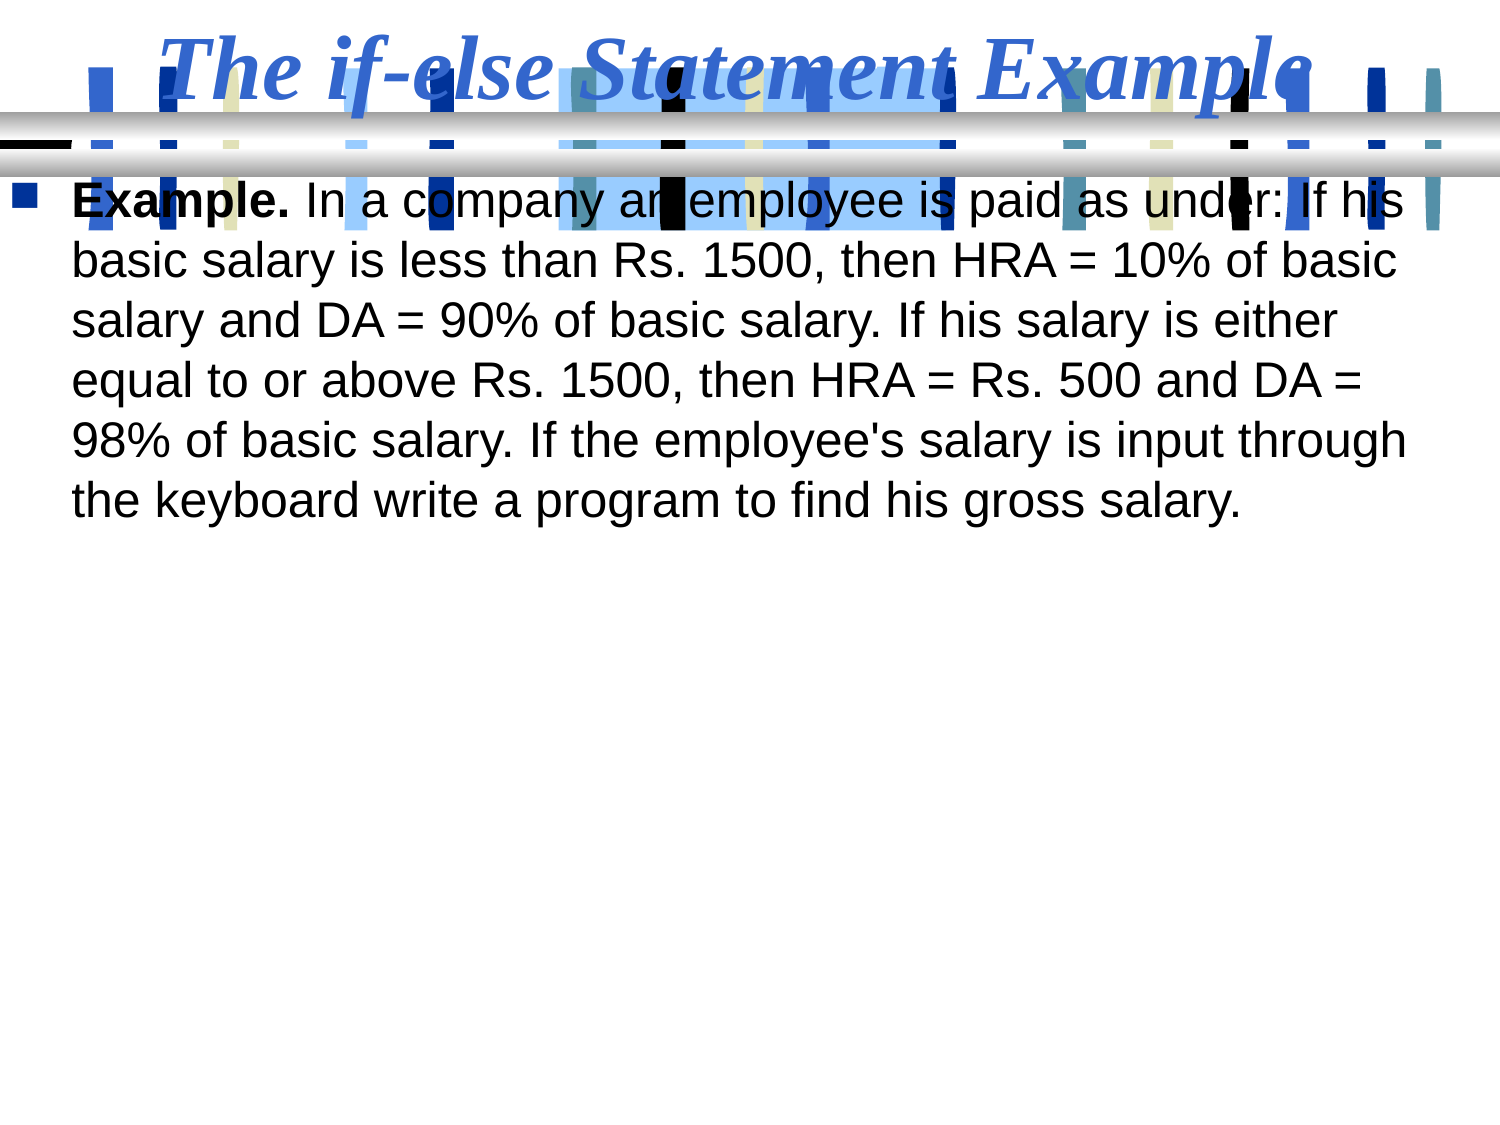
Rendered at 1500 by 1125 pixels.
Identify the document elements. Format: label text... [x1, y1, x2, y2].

list Example. In a company an employee is paid as under: If his basic salary is less than Rs. 1500, then HRA = 10% of basic salary and DA = 90% of basic salary. If his salary is either equal to or above Rs. 1500, then HRA = Rs. 500 and DA = 98% of basic salary. If the employee's salary is input through the keyboard write a program to find his gross salary. [0, 159, 1438, 1088]
title The if-else Statement Example [0, 0, 1495, 125]
